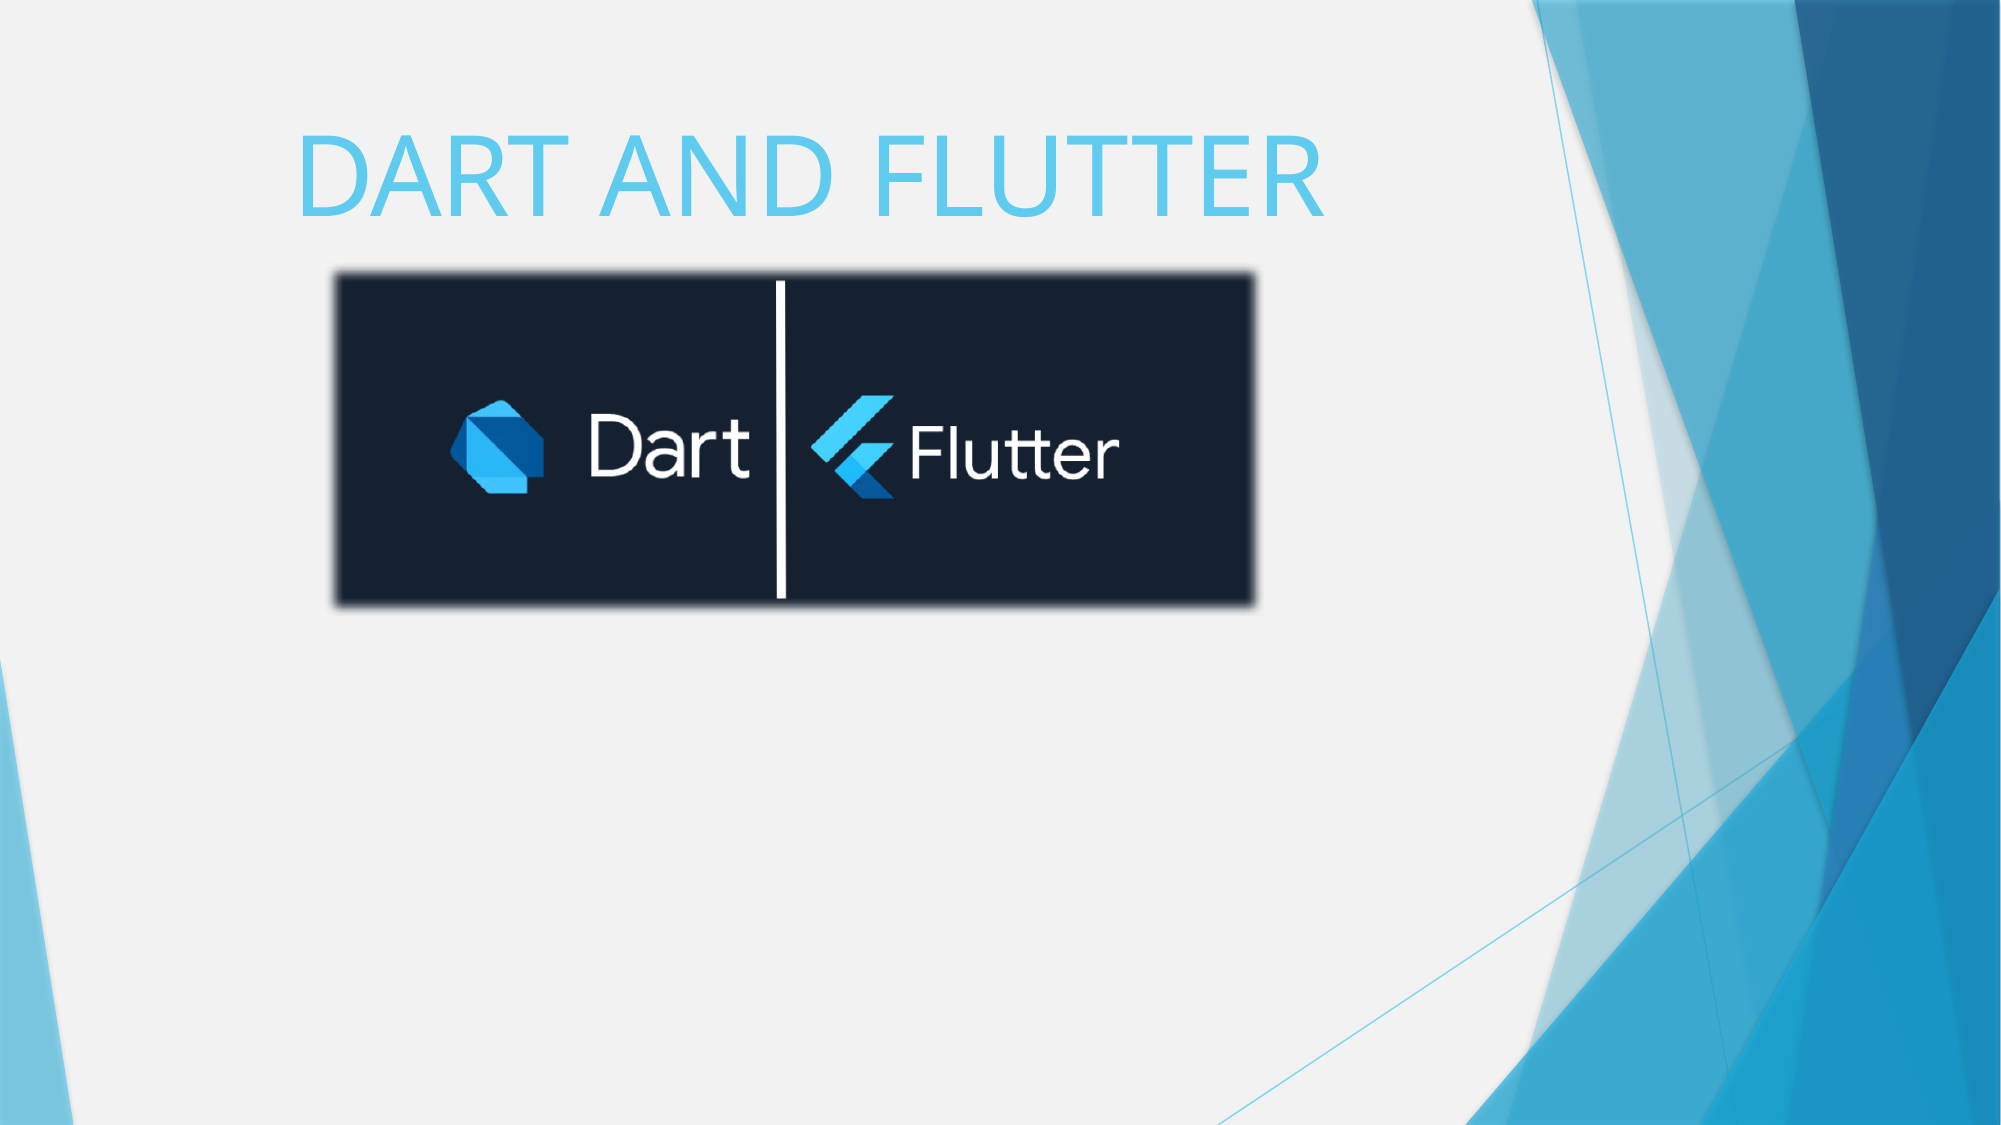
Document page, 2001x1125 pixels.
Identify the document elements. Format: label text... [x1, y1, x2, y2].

title DART AND FLUTTER [290, 101, 1342, 292]
picture [324, 261, 1264, 618]
